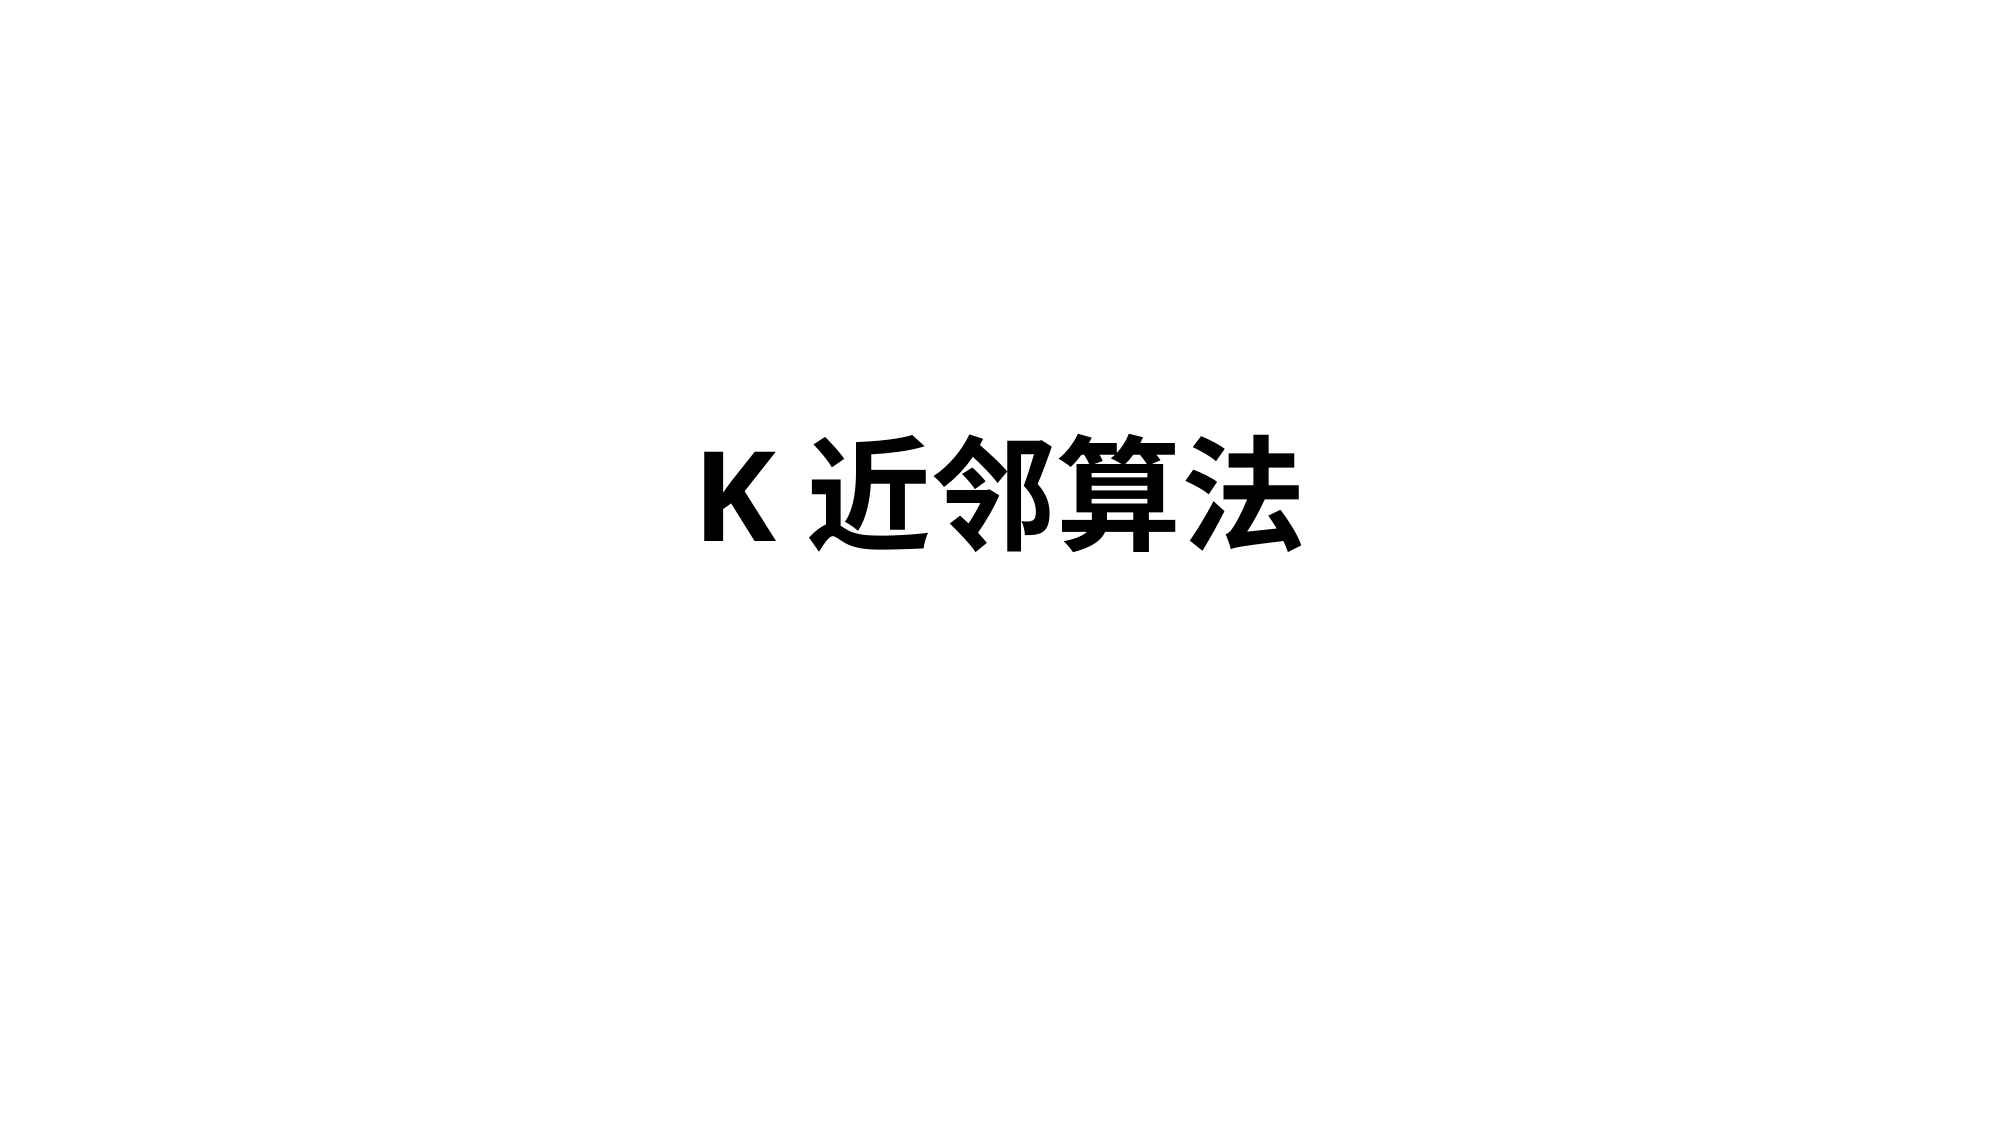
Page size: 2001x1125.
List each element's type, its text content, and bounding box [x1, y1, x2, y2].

title K近邻算法 [249, 184, 1750, 576]
